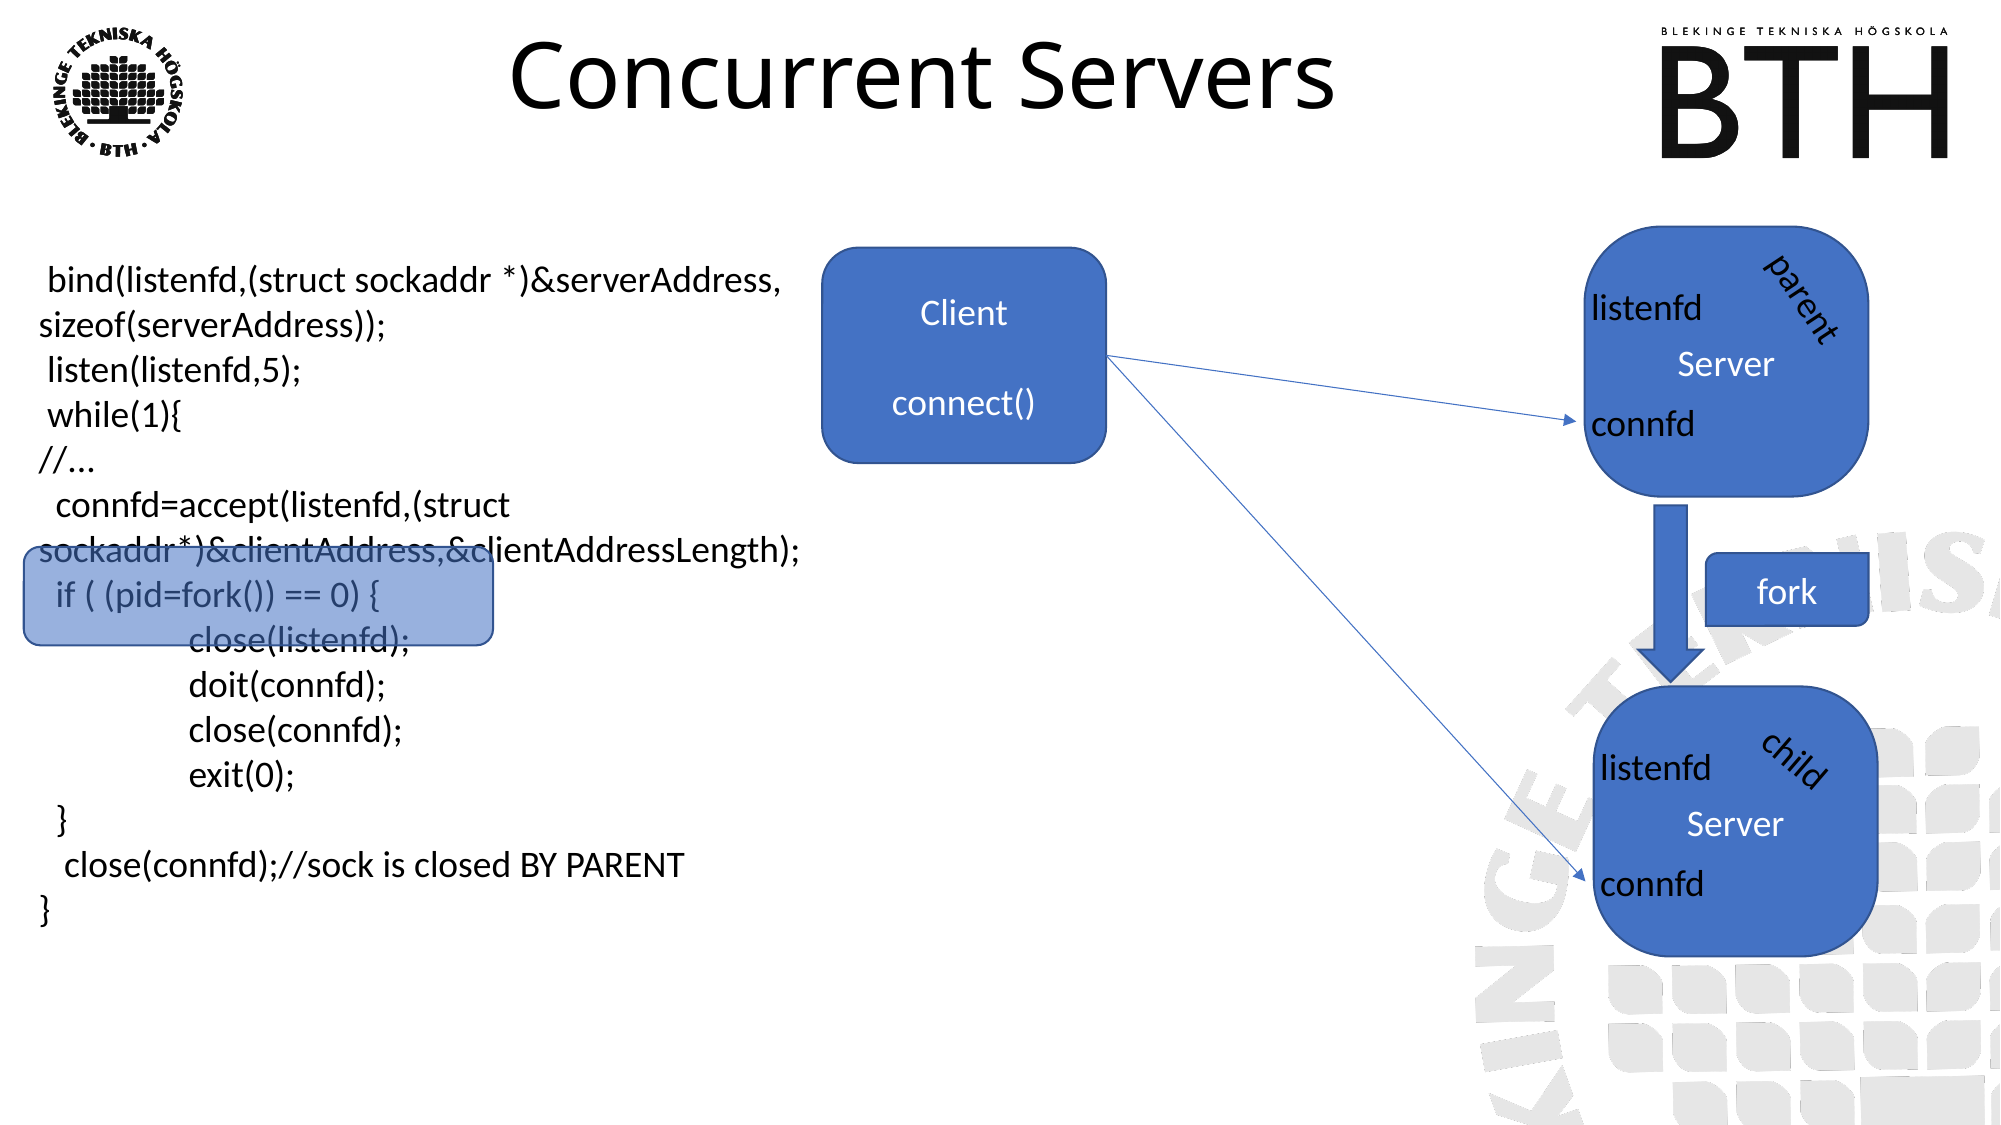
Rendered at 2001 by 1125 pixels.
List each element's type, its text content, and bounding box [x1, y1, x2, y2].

text_box listenfd [1576, 275, 1718, 335]
picture [1475, 531, 2000, 1125]
text_box connfd [1585, 851, 1720, 912]
text_box child [1737, 701, 1927, 876]
picture [1585, 795, 1592, 851]
picture [47, 21, 189, 163]
title Concurrent Servers [192, 0, 1653, 158]
text_box listenfd [1585, 735, 1728, 795]
text_box parent [1745, 226, 1905, 425]
text_box connfd [1585, 391, 1711, 452]
text_box Server [1583, 225, 1870, 498]
text_box bind(listenfd,(struct sockaddr *)&serverAddress, sizeof(serverAddress)); listen(listenfd,5); while(1){ //... connfd=accept(listenfd,(struct sockaddr*)&clientAddress,&clientAddressLength); if ( (pid=fork()) == 0) { close(listenfd); doit(connfd); close(connfd); exit(0); } close(connfd);//sock is closed BY PARENT } [23, 247, 1024, 938]
text_box fork [1704, 552, 1870, 627]
text_box [1635, 504, 1706, 684]
text_box [22, 545, 495, 647]
text_box Server [1592, 685, 1879, 958]
picture [1656, 21, 1953, 163]
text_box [1106, 355, 1585, 882]
text_box Client connect() [852, 246, 1108, 465]
